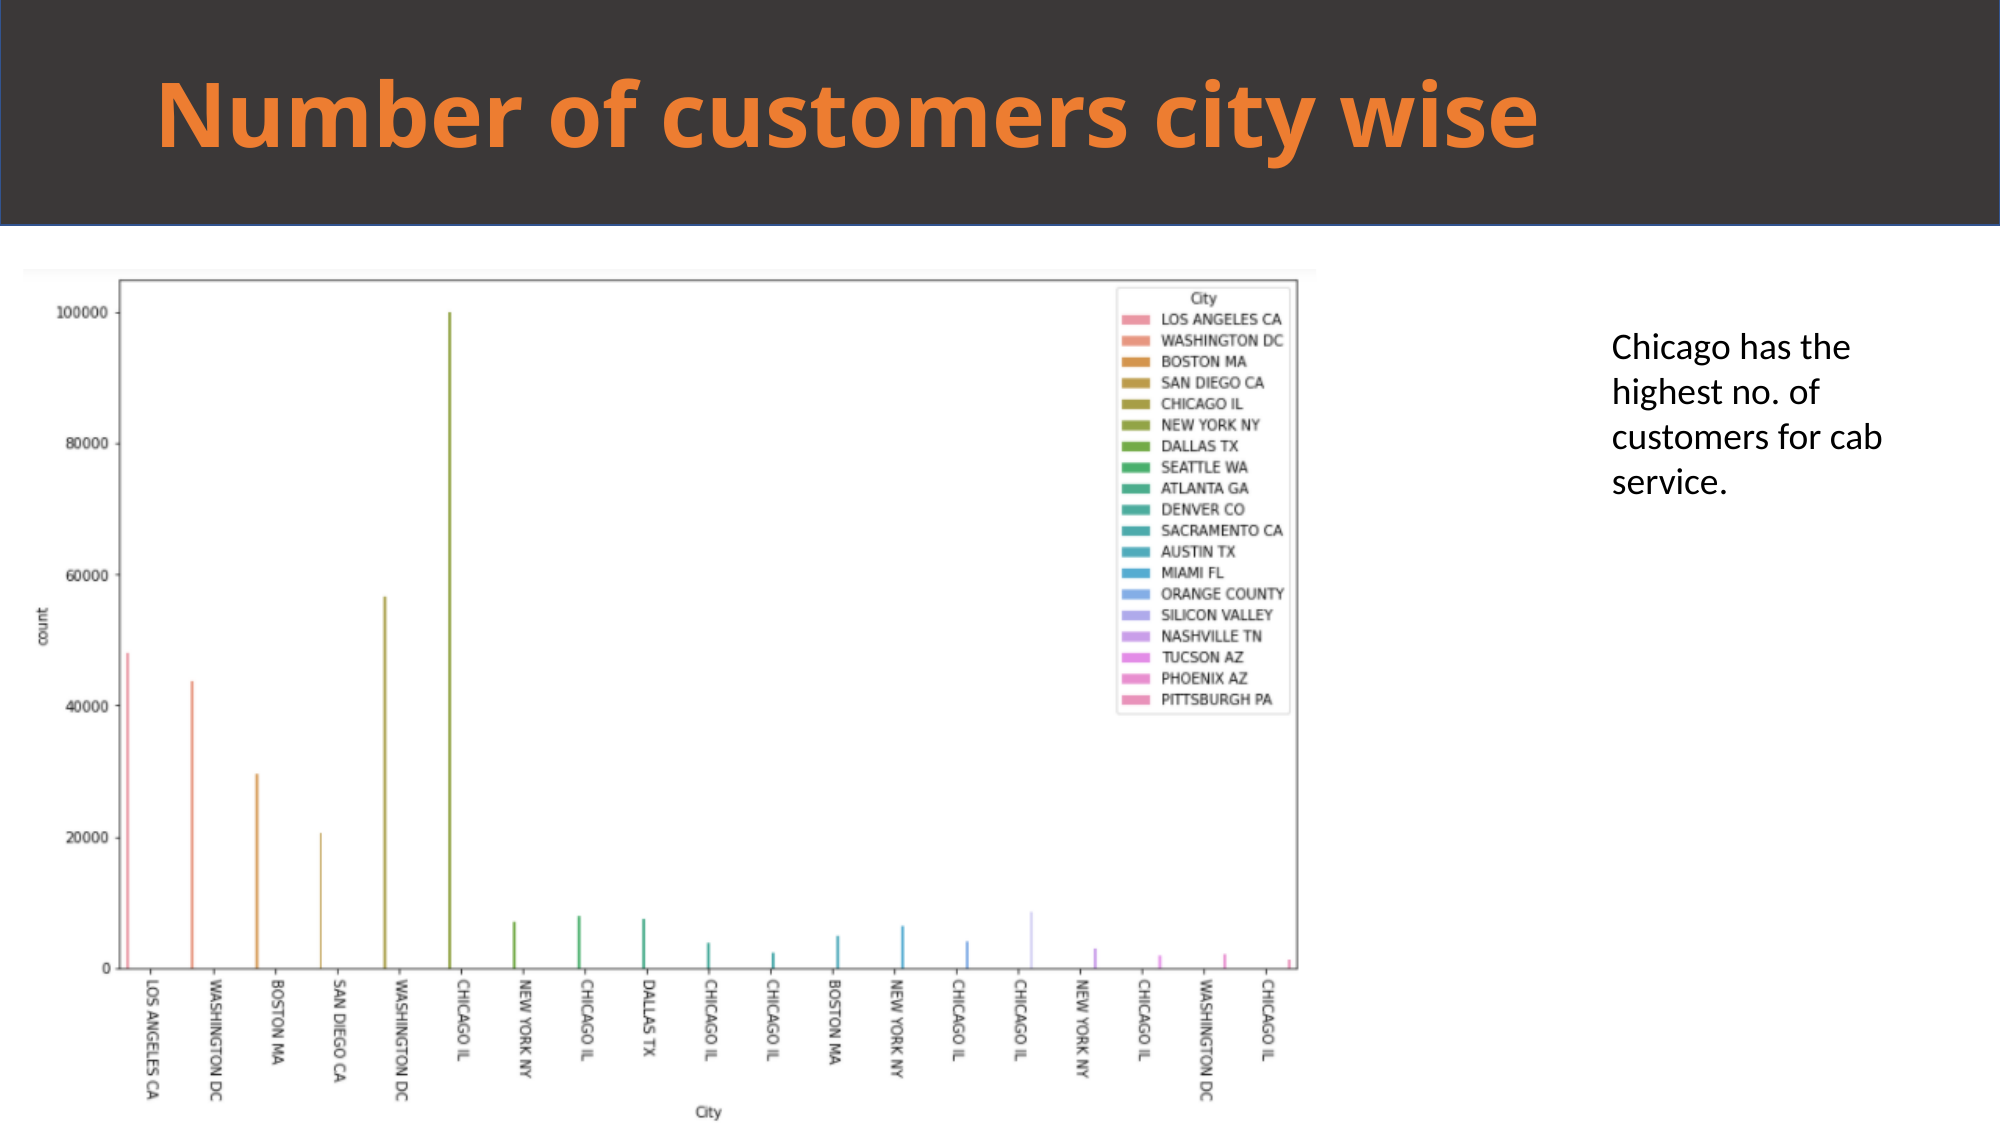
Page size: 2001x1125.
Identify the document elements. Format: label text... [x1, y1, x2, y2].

text_box Number of customers city wise [0, 0, 2000, 226]
picture [23, 269, 1317, 1125]
text_box Chicago has the highest no. of customers for cab service. [1597, 314, 1957, 510]
